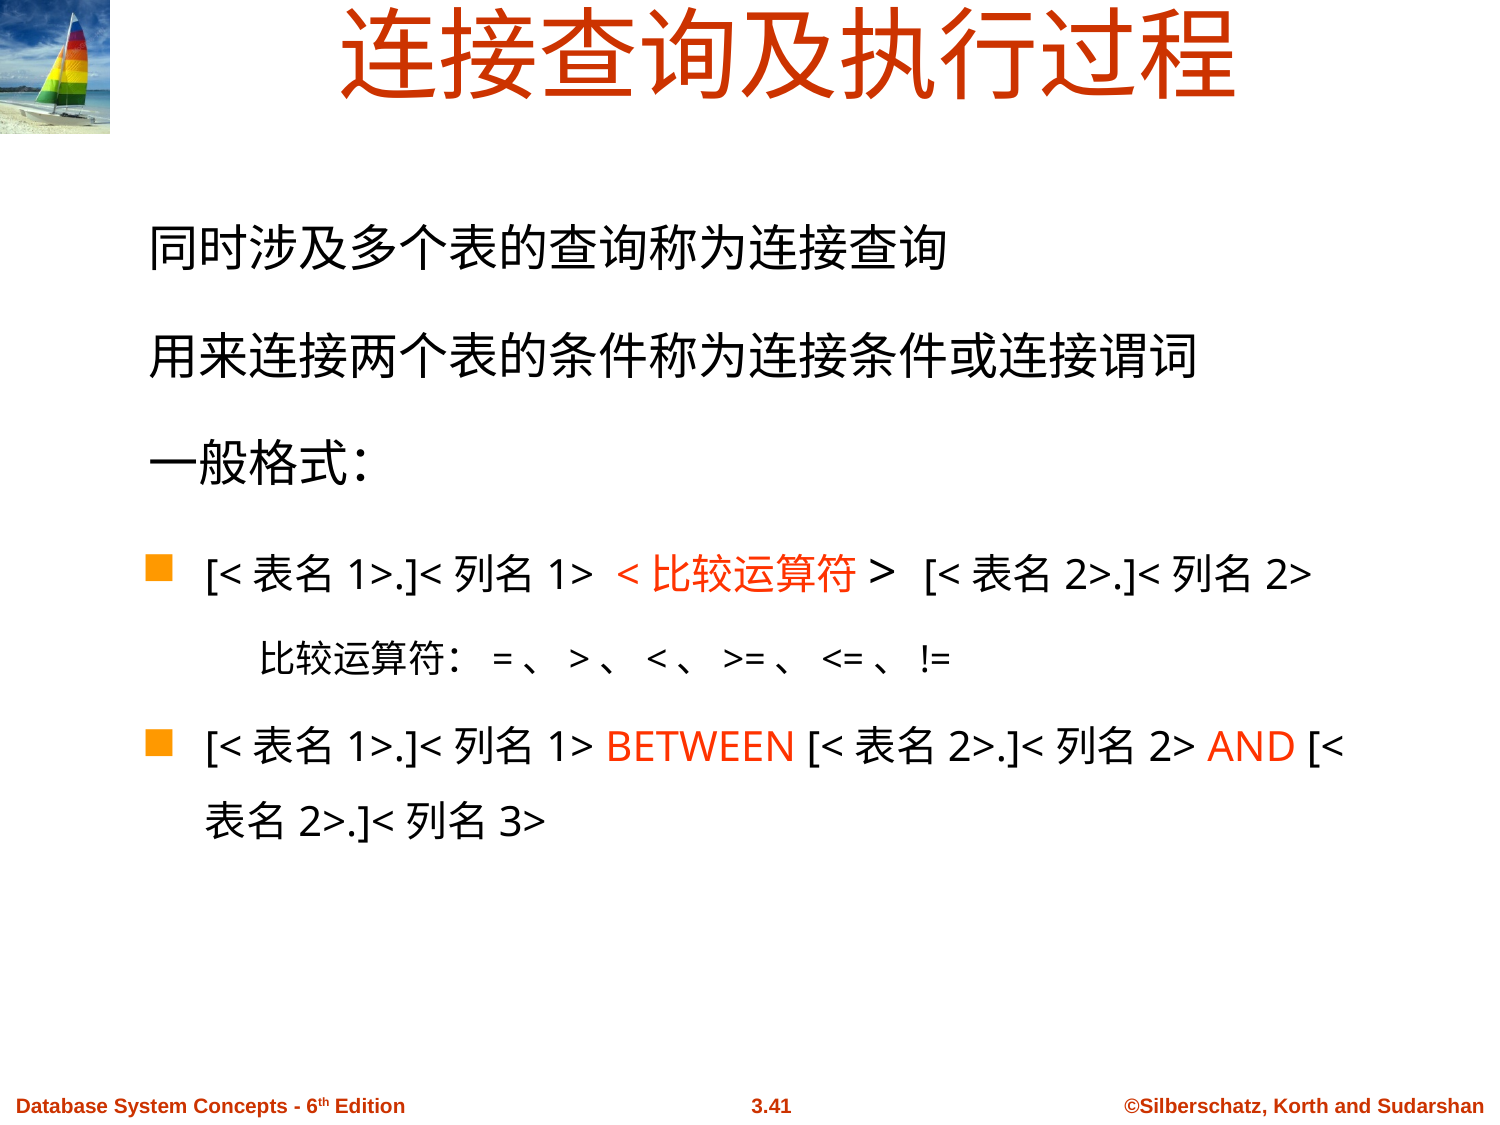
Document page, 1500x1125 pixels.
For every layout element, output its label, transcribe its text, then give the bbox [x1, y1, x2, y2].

picture [0, 0, 110, 134]
list 同时涉及多个表的查询称为连接查询 用来连接两个表的条件称为连接条件或连接谓词 一般格式： [<表名1>.]<列名1> <比较运算符> [<表名2>.]<列名2> 比较运算符：=、>、<、>=、<=、!= [<表名1>.]<列名1> BETWEEN [<表名2>.]<列名2> AND [<表名2>.]<列名3> [133, 179, 1391, 984]
title 连接查询及执行过程 [125, 18, 1452, 120]
